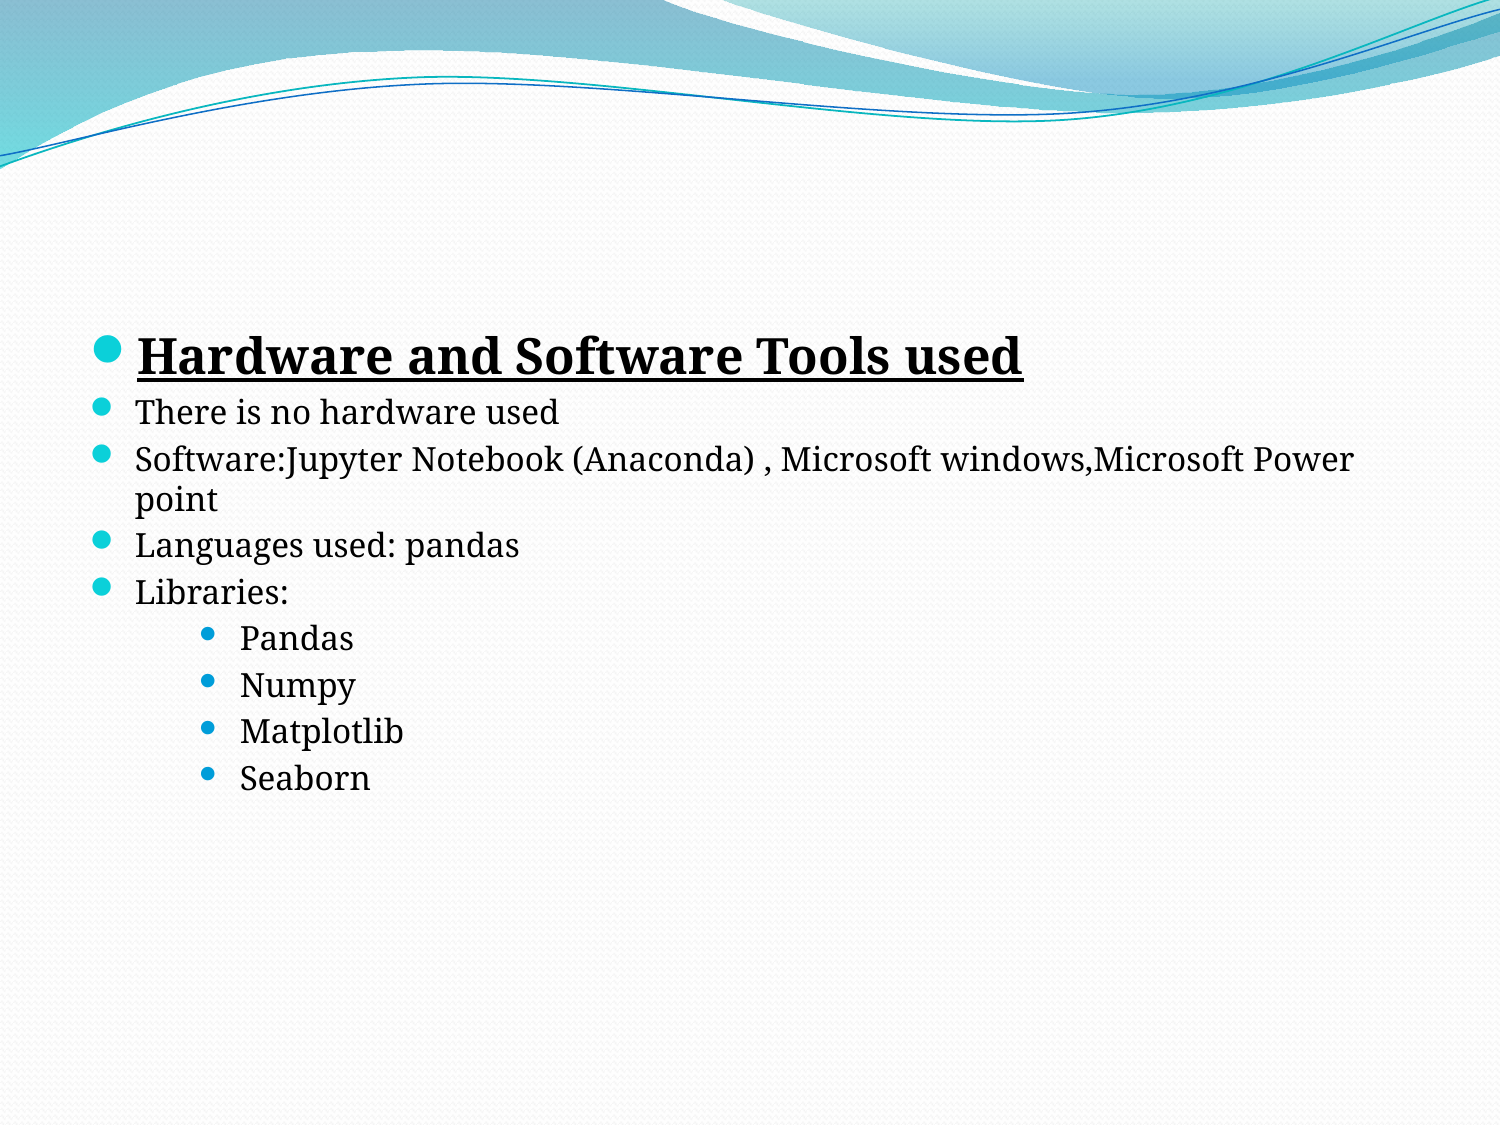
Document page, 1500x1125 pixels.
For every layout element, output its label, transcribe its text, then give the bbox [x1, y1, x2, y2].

list Hardware and Software Tools used There is no hardware used Software:Jupyter Notebook (Anaconda) , Microsoft windows,Microsoft Power point Languages used: pandas Libraries: Pandas Numpy Matplotlib Seaborn [75, 317, 1425, 1038]
